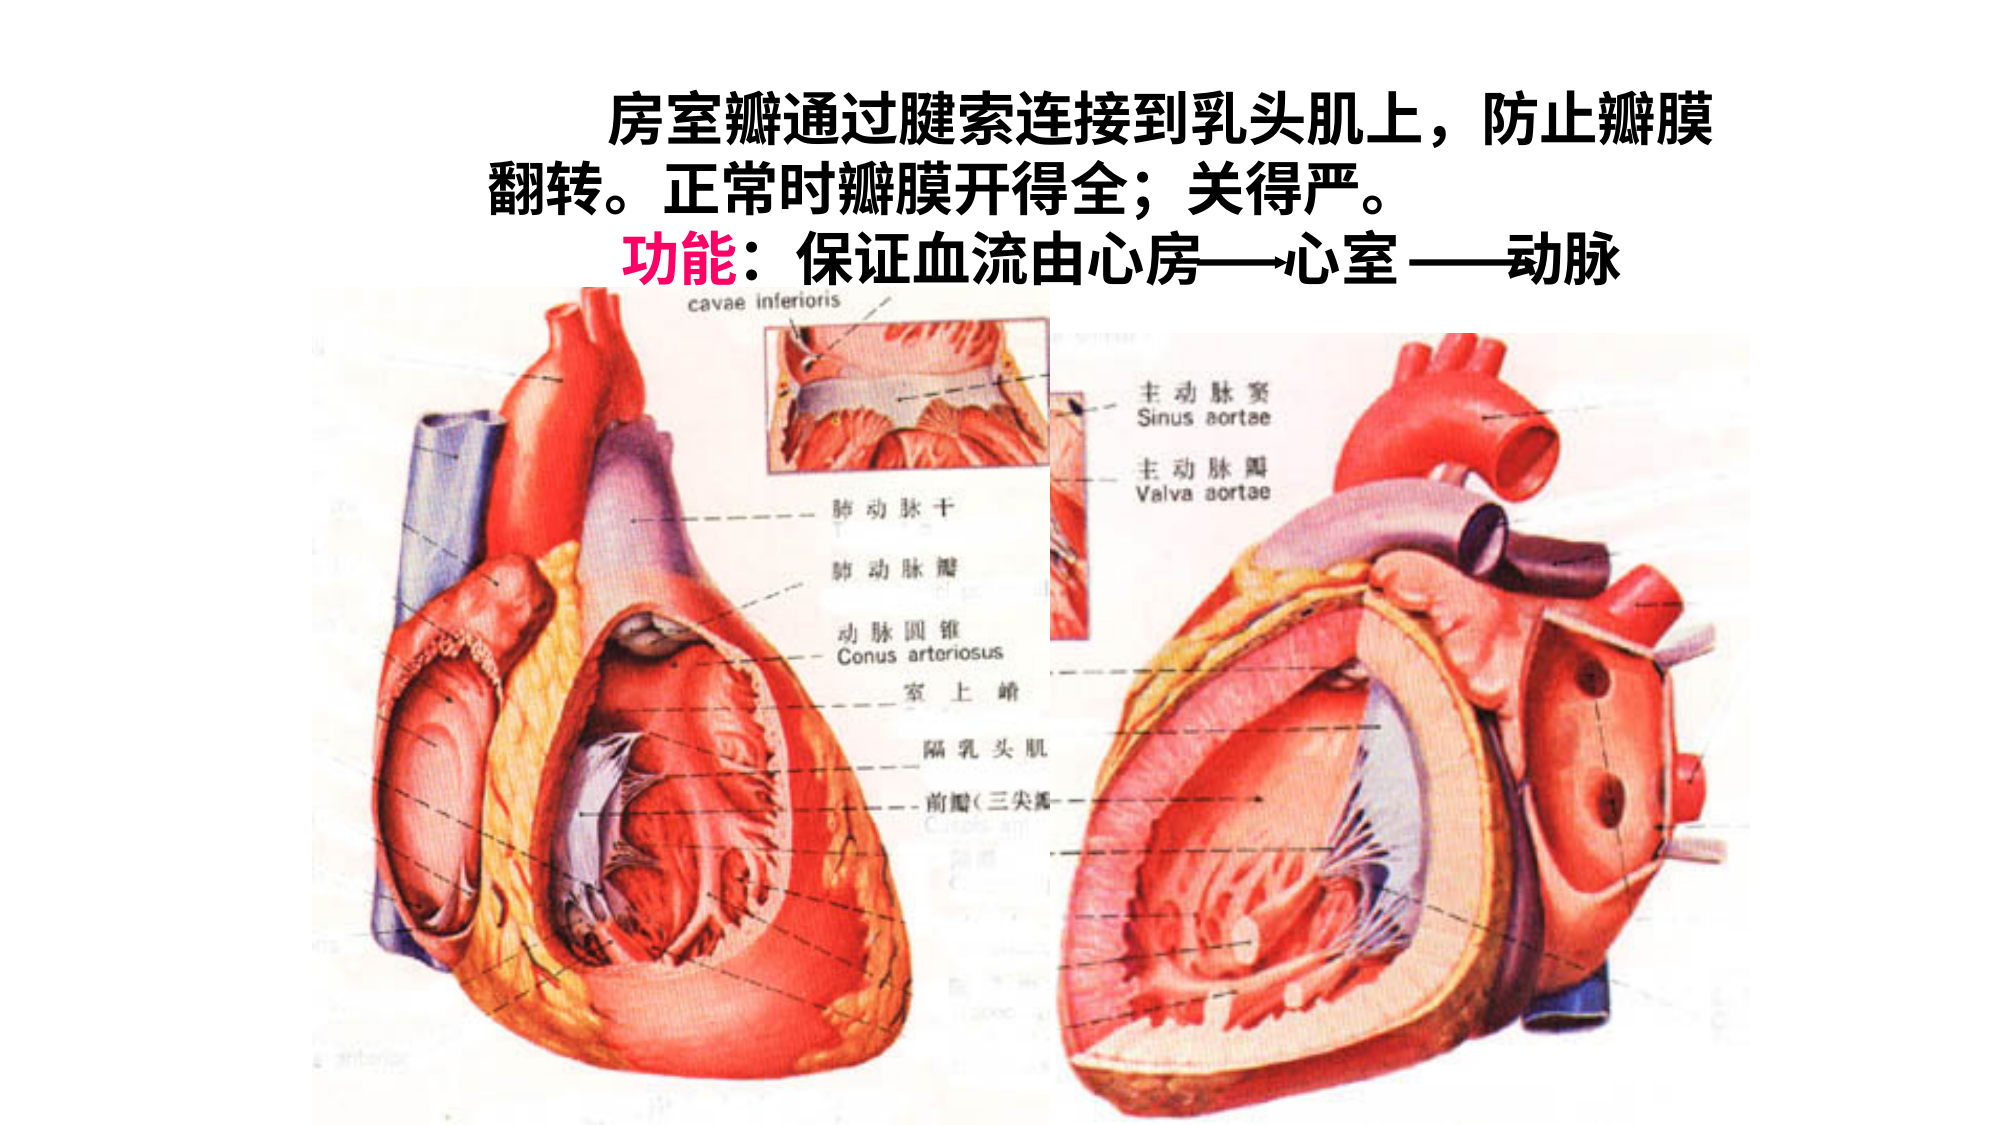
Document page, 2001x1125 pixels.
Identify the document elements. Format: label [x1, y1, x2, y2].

picture [312, 287, 1750, 1125]
text_box [449, 74, 1753, 301]
